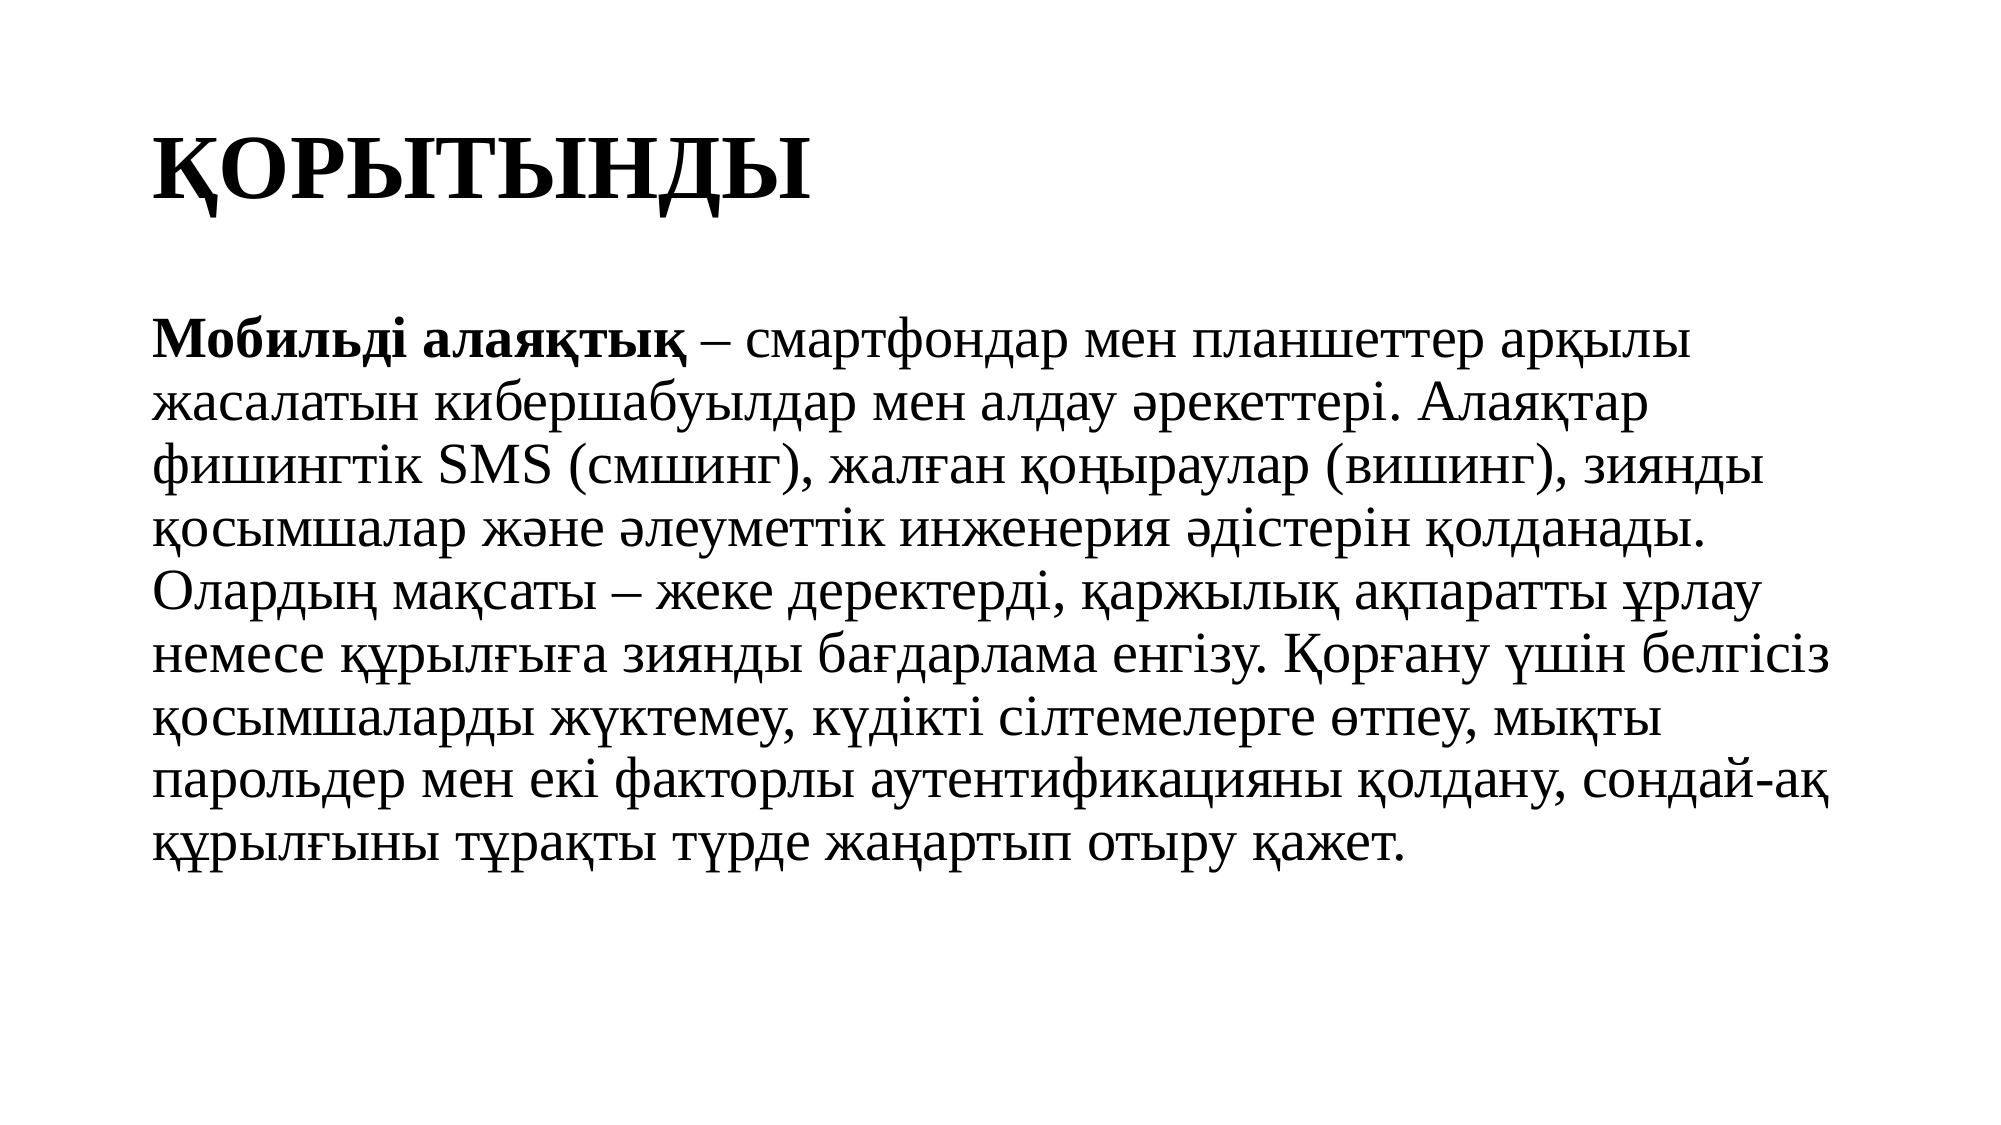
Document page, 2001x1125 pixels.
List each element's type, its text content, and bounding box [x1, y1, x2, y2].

title ҚОРЫТЫНДЫ [137, 59, 1863, 278]
list Мобильді алаяқтық – смартфондар мен планшеттер арқылы жасалатын кибершабуылдар мен алдау әрекеттері. Алаяқтар фишингтік SMS (смшинг), жалған қоңыраулар (вишинг), зиянды қосымшалар және әлеуметтік инженерия әдістерін қолданады. Олардың мақсаты – жеке деректерді, қаржылық ақпаратты ұрлау немесе құрылғыға зиянды бағдарлама енгізу. Қорғану үшін белгісіз қосымшаларды жүктемеу, күдікті сілтемелерге өтпеу, мықты парольдер мен екі факторлы аутентификацияны қолдану, сондай-ақ құрылғыны тұрақты түрде жаңартып отыру қажет. [137, 299, 1863, 1014]
